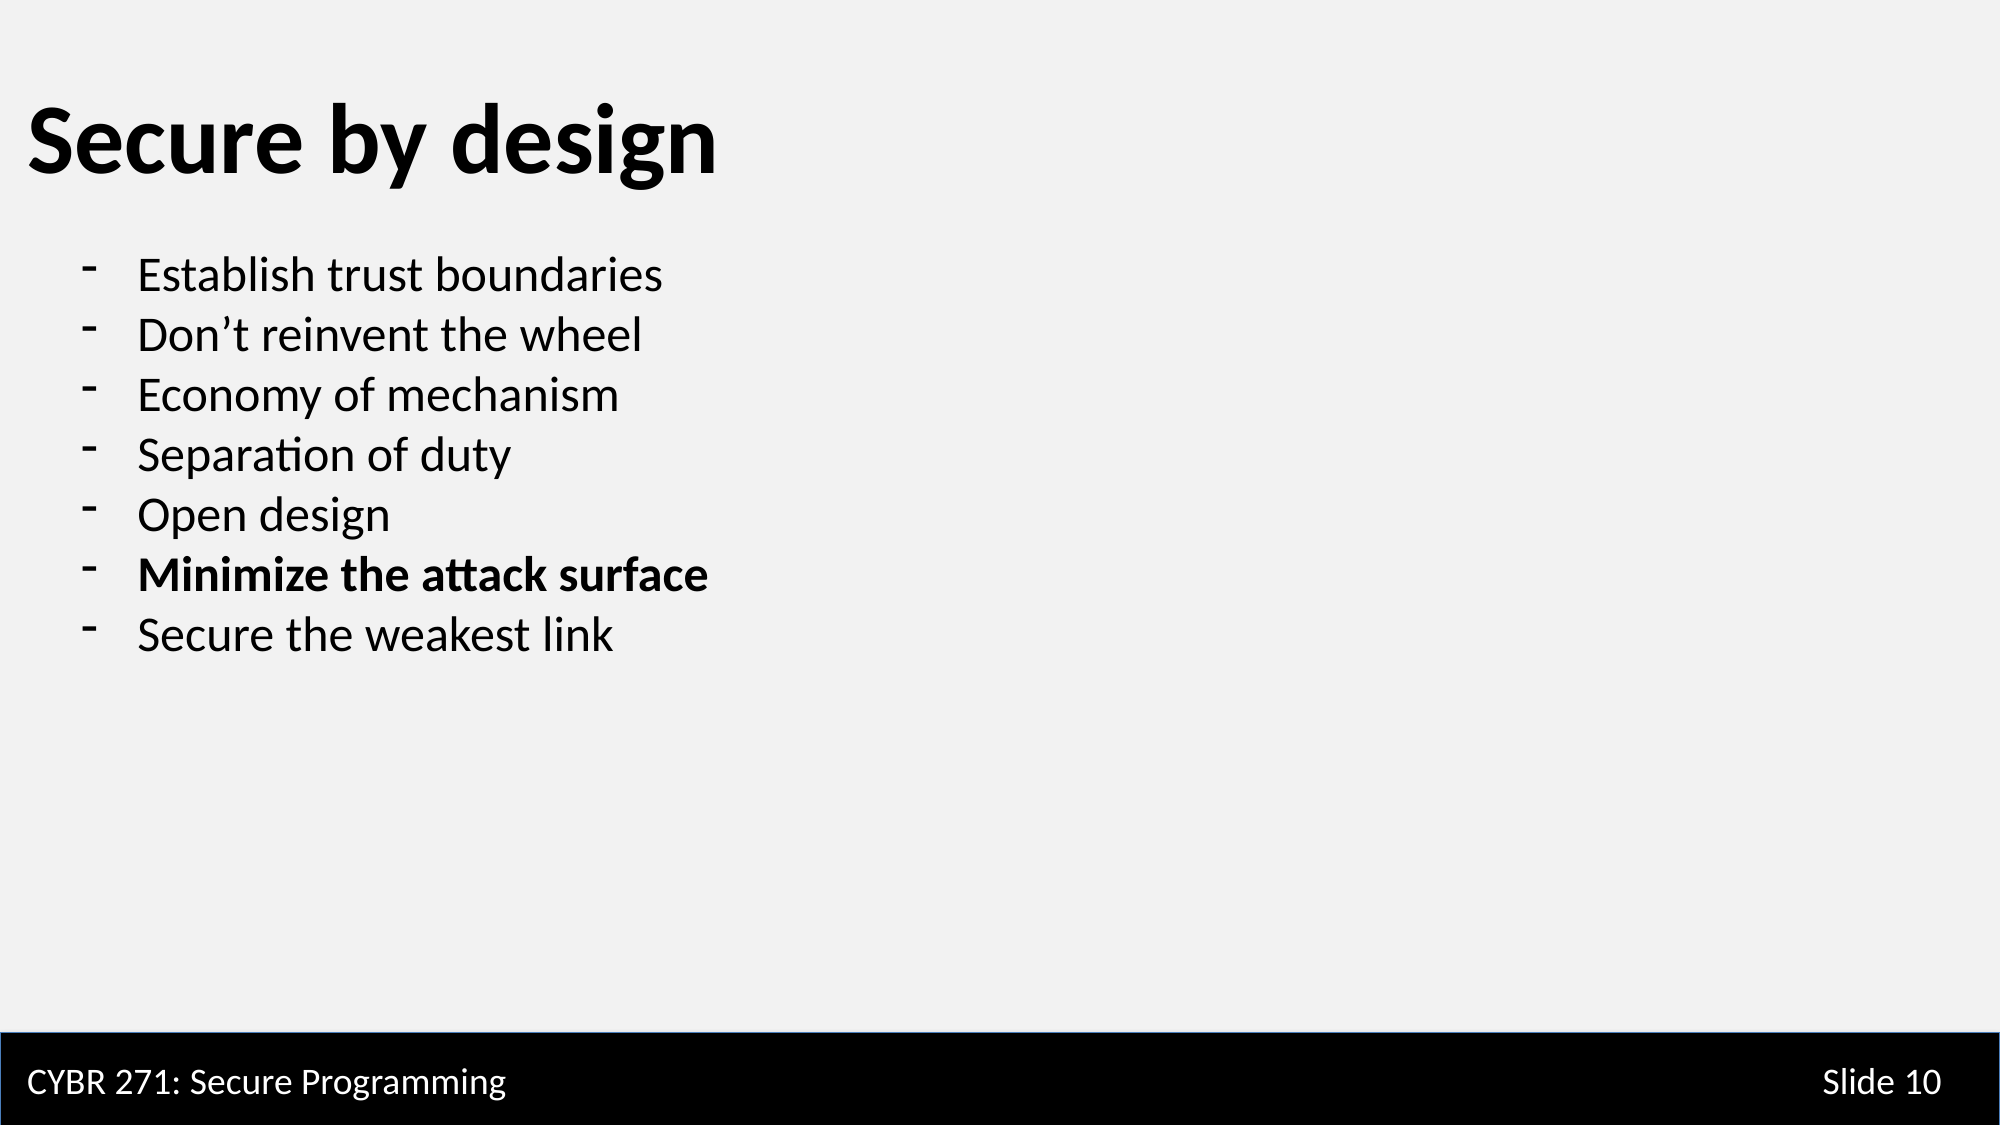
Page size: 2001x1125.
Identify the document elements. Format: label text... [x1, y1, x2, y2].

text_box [0, 1032, 2000, 1125]
text_box Establish trust boundaries Don’t reinvent the wheel Economy of mechanism Separation of duty Open design Minimize the attack surface Secure the weakest link [66, 234, 1857, 669]
text_box Secure by design [12, 65, 1889, 201]
